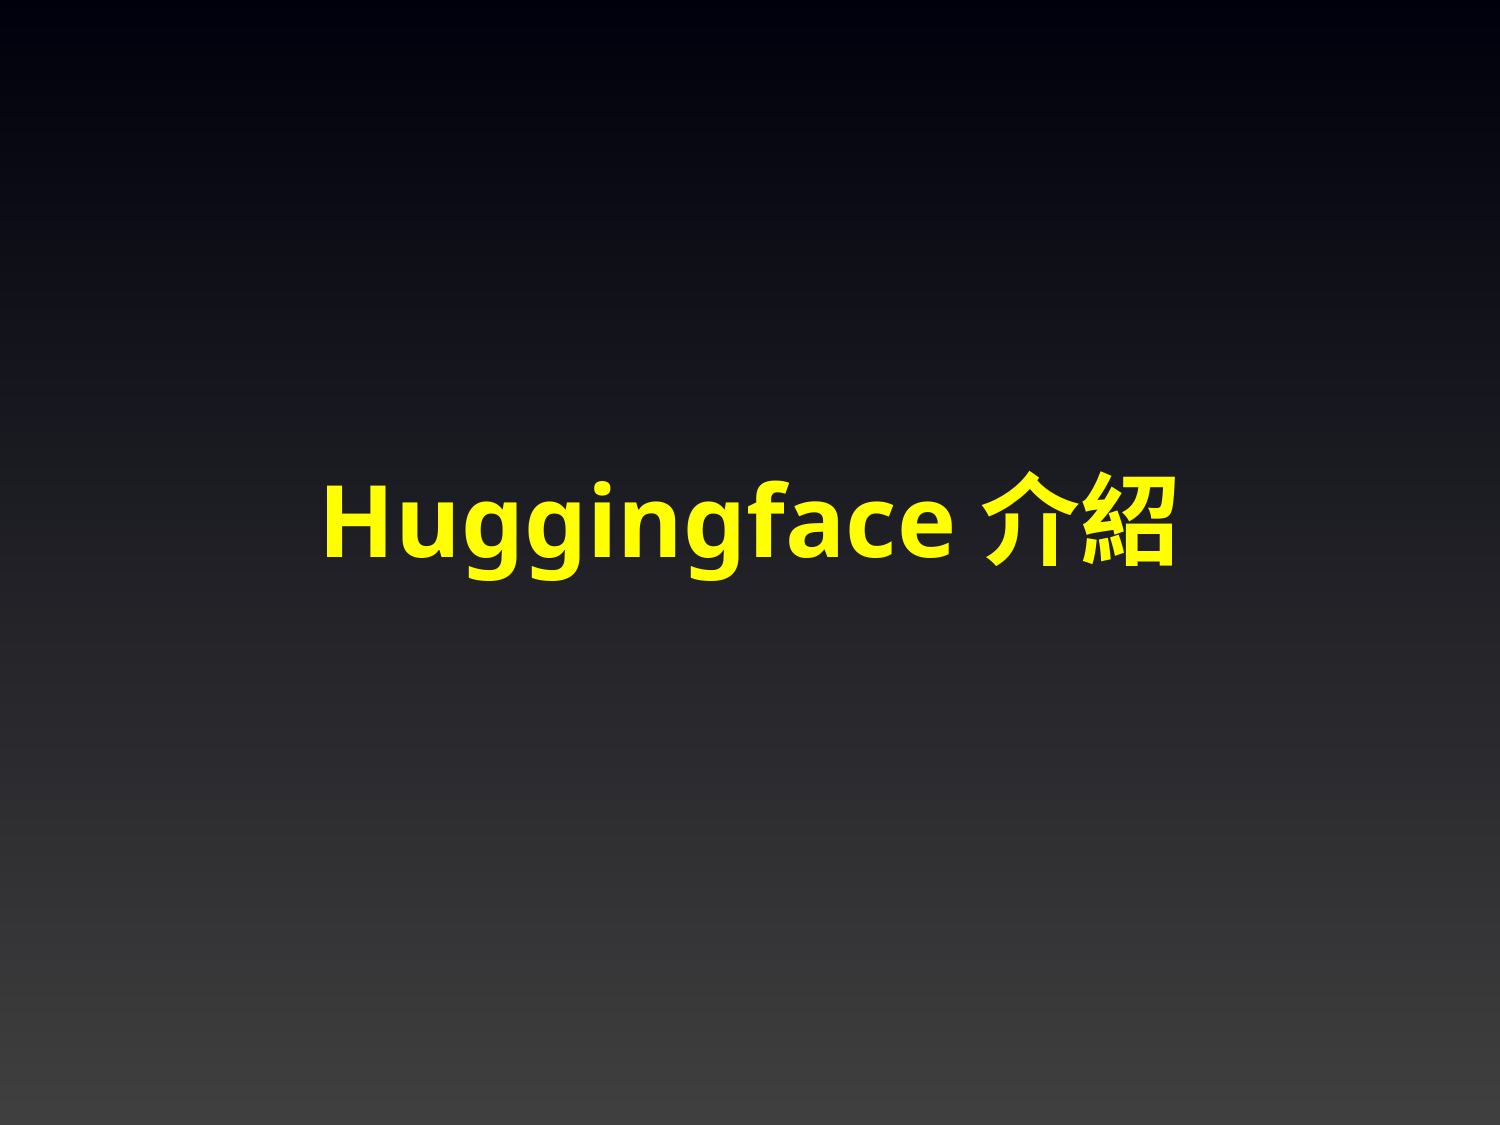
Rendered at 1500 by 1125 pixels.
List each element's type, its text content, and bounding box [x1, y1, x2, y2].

text_box Huggingface介紹 [112, 450, 1388, 585]
